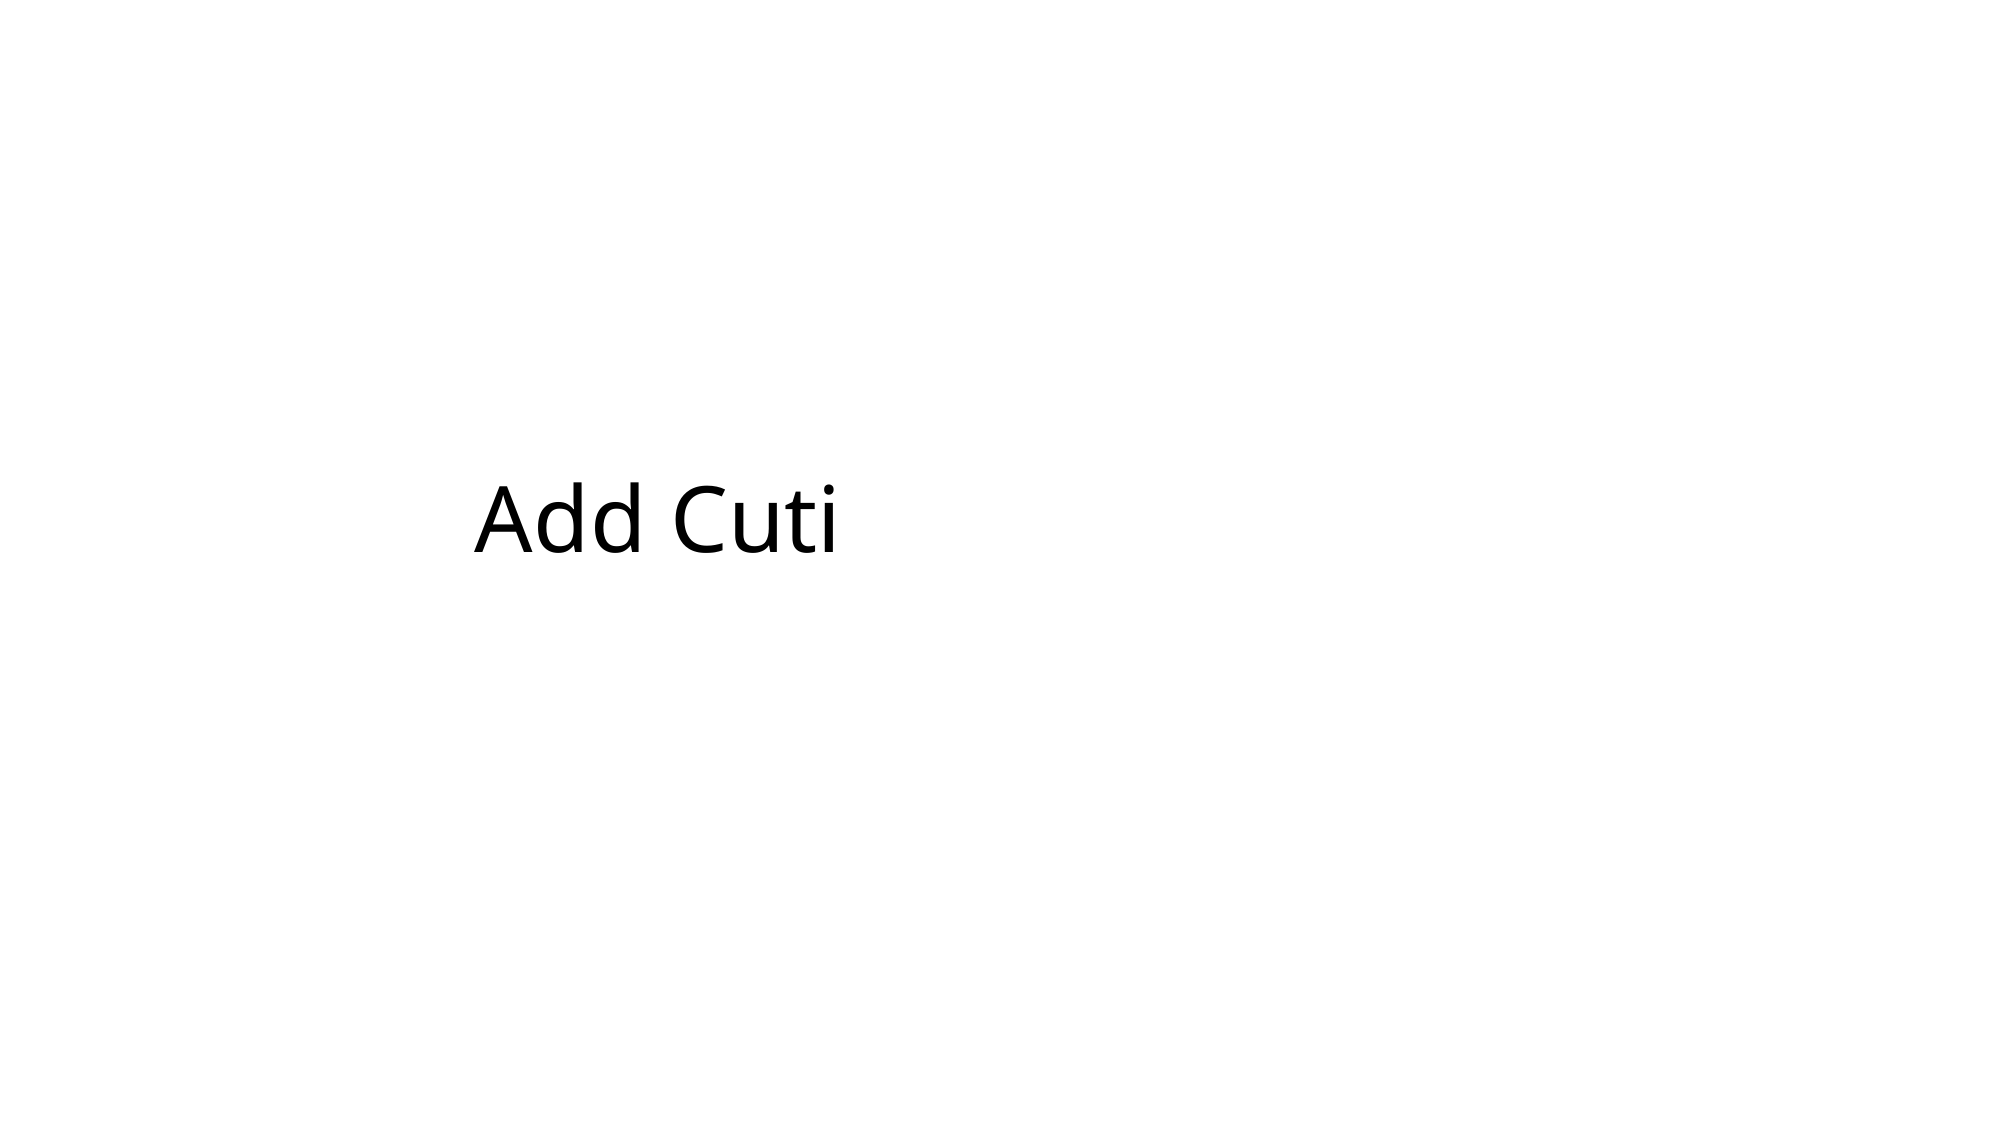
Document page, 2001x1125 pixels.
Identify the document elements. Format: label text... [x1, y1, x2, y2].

title Add Cuti [459, 413, 2000, 632]
